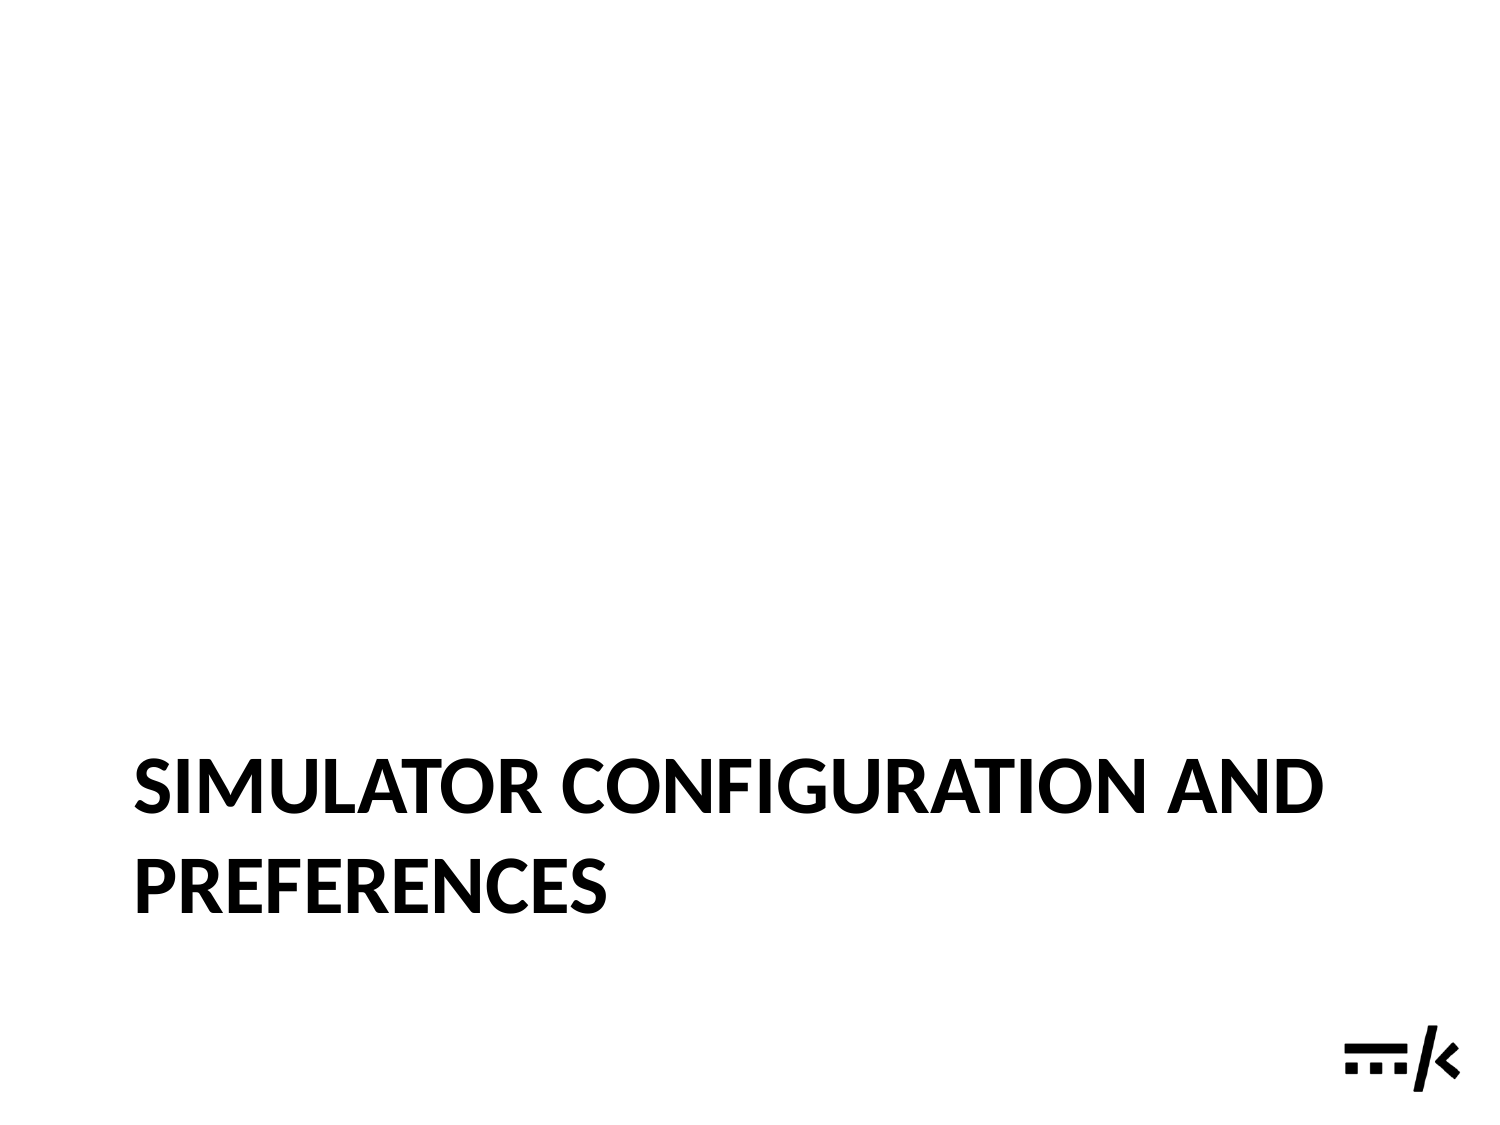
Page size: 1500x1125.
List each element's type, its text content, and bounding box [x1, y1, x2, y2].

title Simulator Configuration and Preferences [118, 722, 1394, 947]
picture [1312, 987, 1490, 1125]
